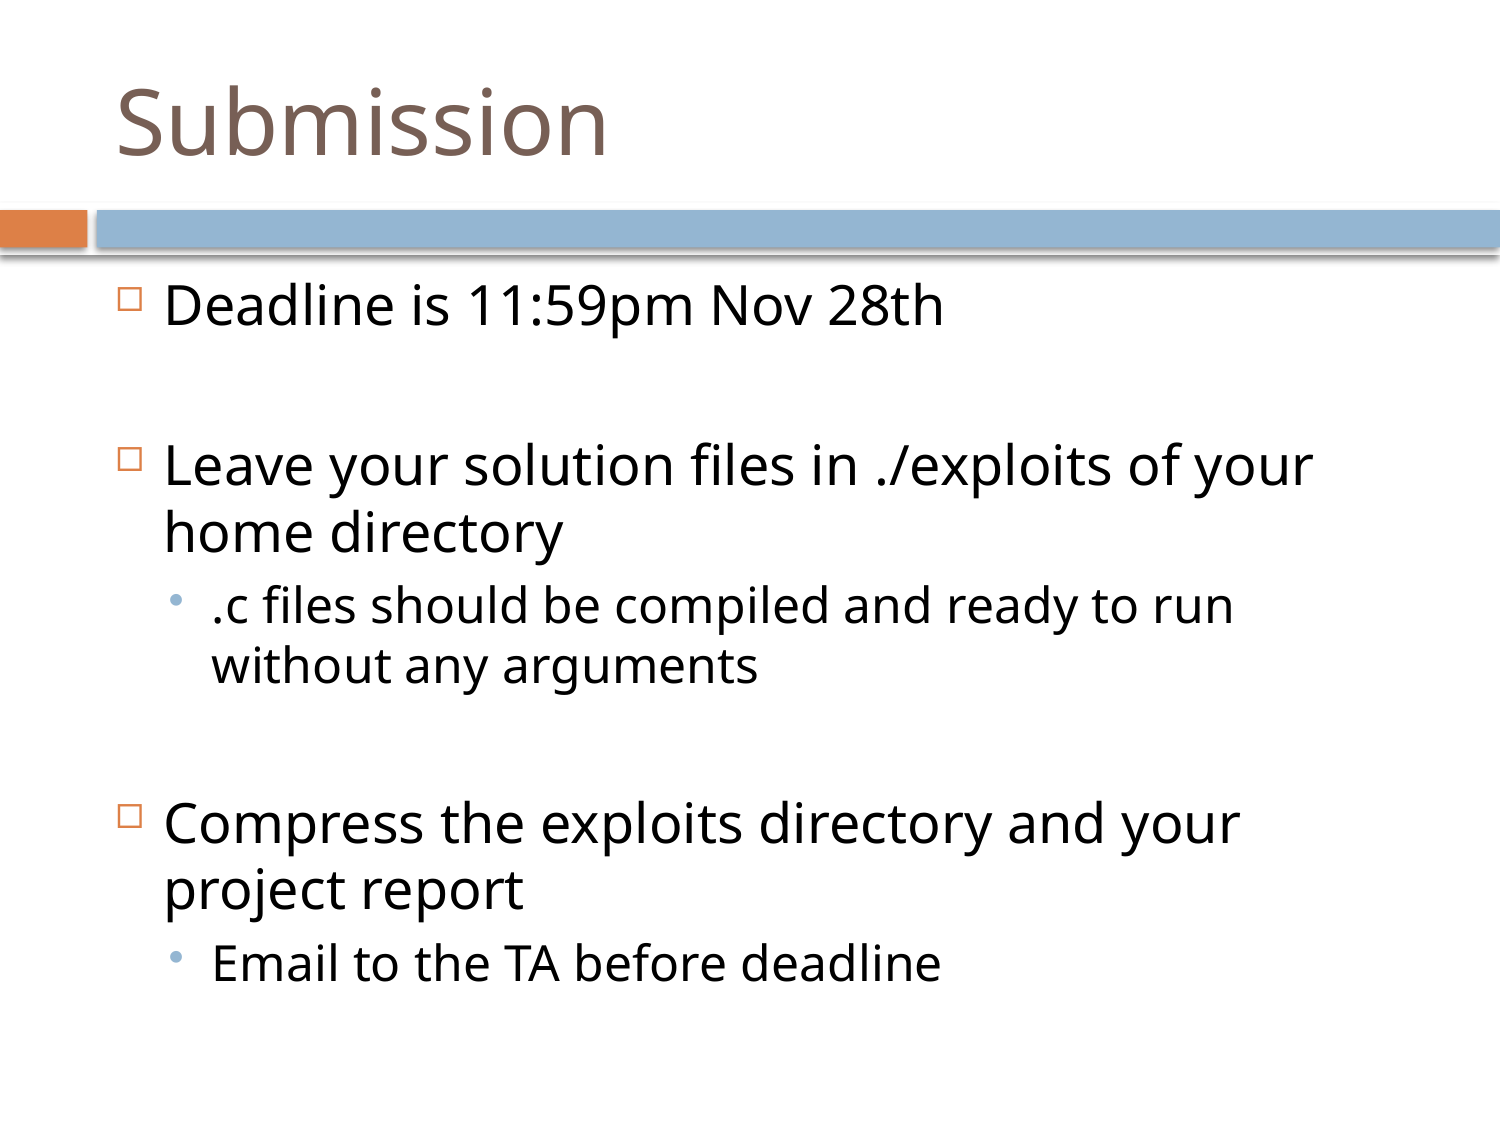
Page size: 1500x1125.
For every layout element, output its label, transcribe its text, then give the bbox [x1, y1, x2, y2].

list Deadline is 11:59pm Nov 28th Leave your solution files in ./exploits of your home directory .c files should be compiled and ready to run without any arguments Compress the exploits directory and your project report Email to the TA before deadline [100, 262, 1438, 1005]
title Submission [100, 37, 1438, 200]
